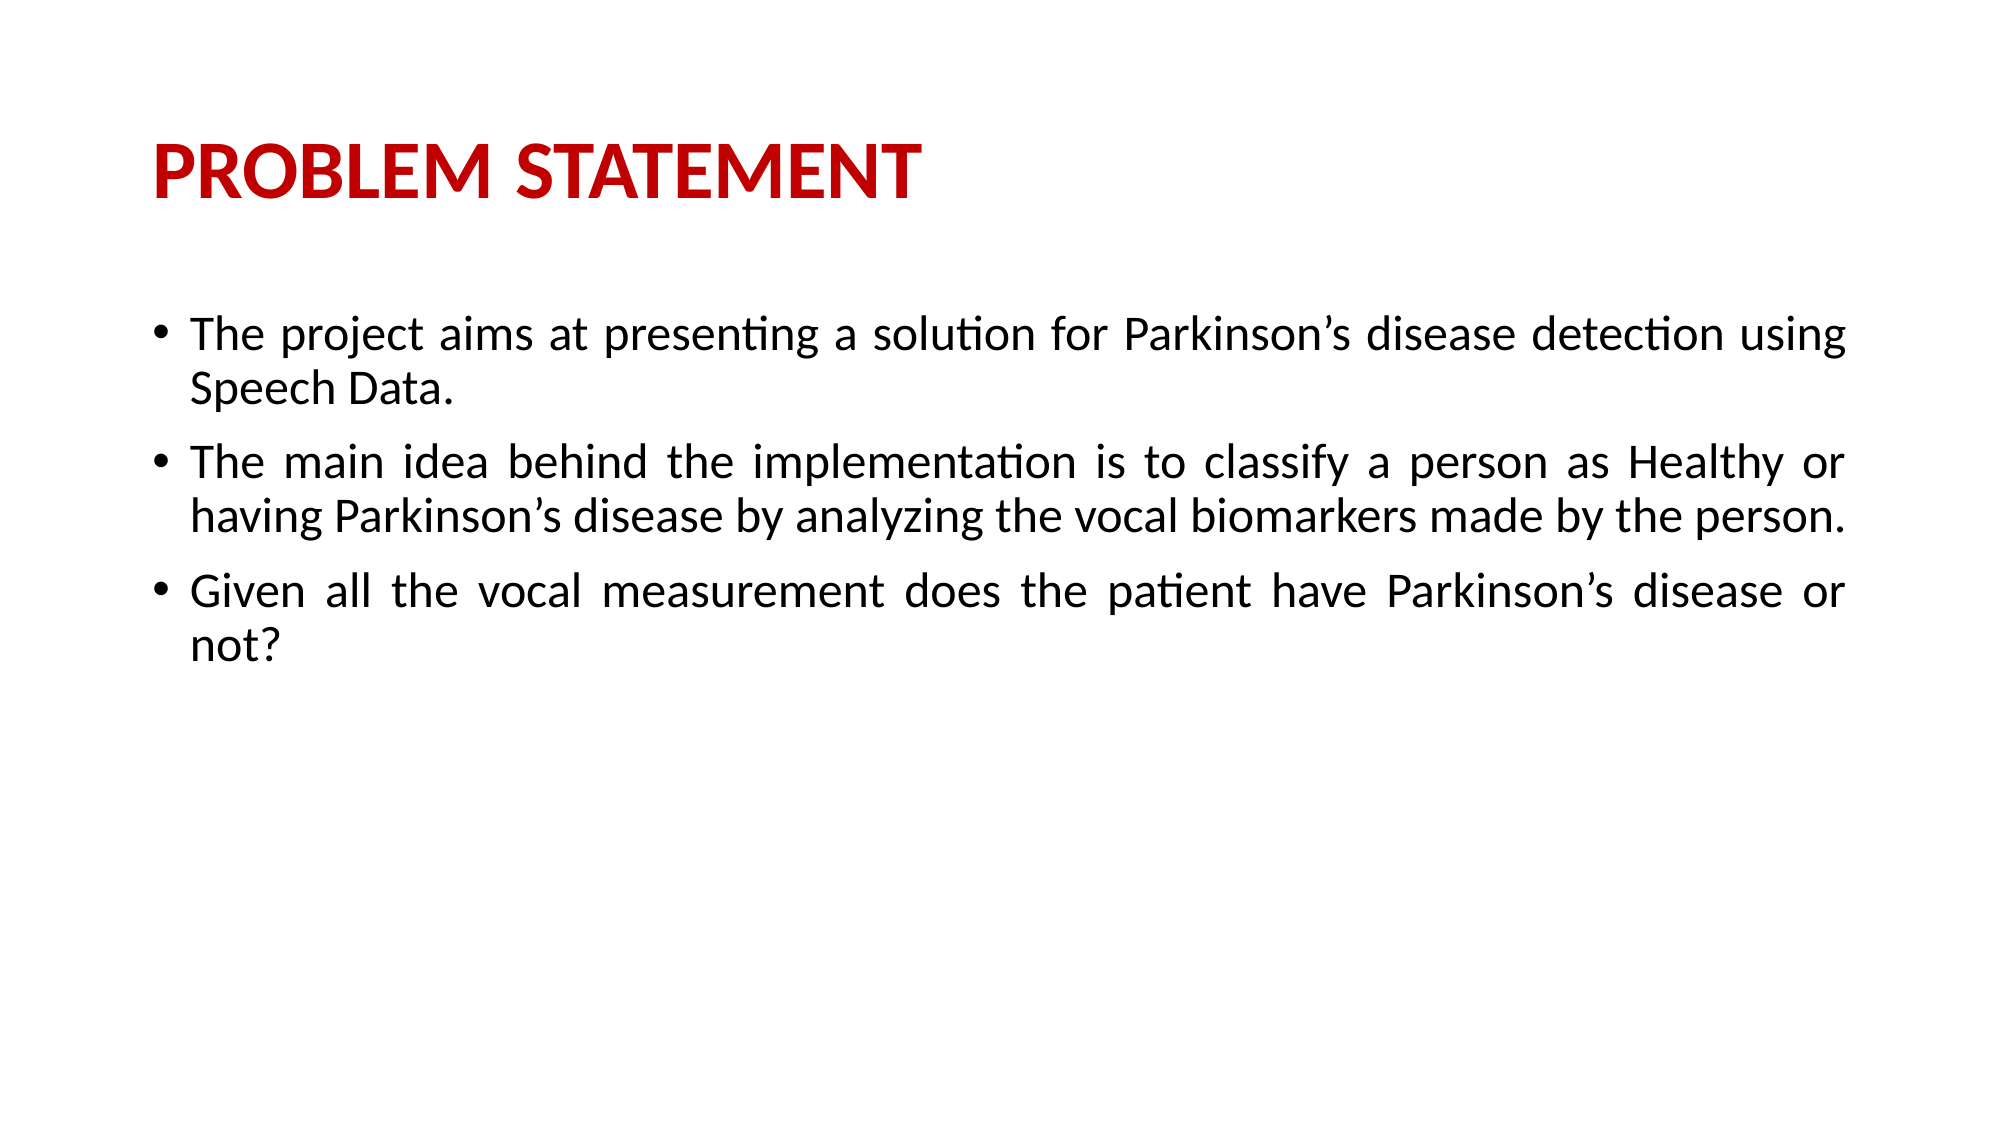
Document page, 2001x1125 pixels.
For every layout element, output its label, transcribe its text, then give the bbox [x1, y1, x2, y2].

title PROBLEM STATEMENT [137, 59, 1863, 278]
list The project aims at presenting a solution for Parkinson’s disease detection using Speech Data. The main idea behind the implementation is to classify a person as Healthy or having Parkinson’s disease by analyzing the vocal biomarkers made by the person. Given all the vocal measurement does the patient have Parkinson’s disease or not? [137, 299, 1863, 975]
